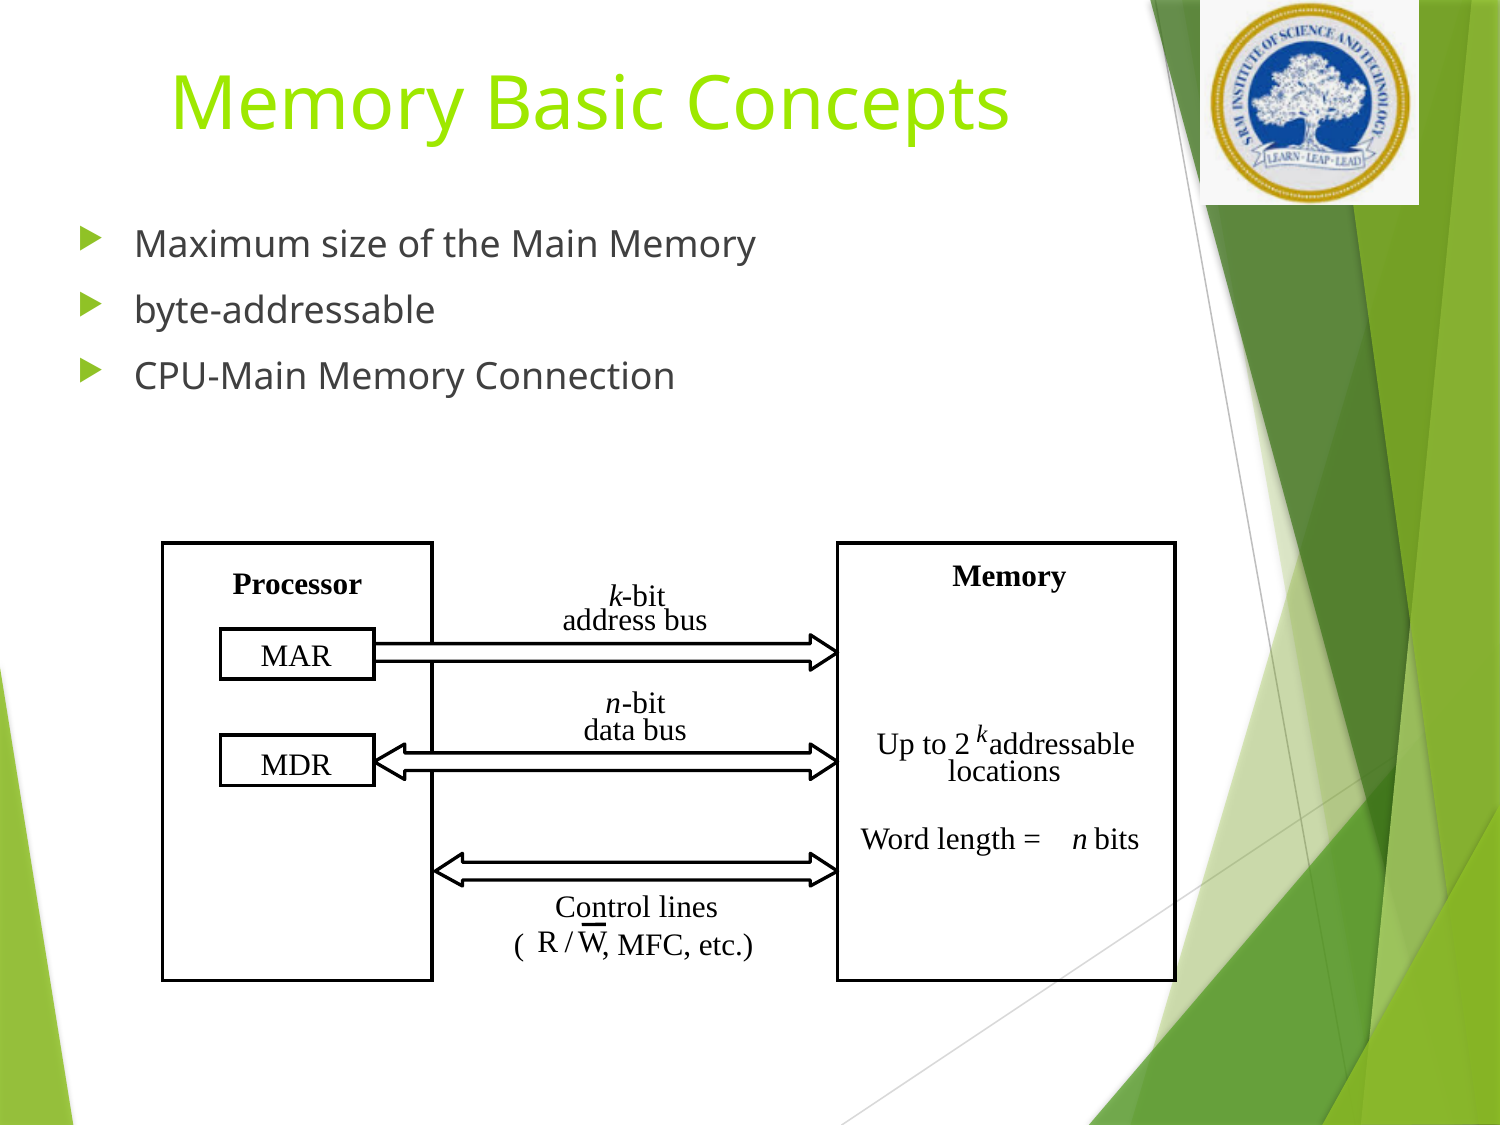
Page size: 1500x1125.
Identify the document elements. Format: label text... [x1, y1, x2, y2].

list Maximum size of the Main Memory byte-addressable CPU-Main Memory Connection [62, 212, 1188, 850]
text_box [161, 542, 1176, 981]
picture [1199, 0, 1420, 206]
title Memory Basic Concepts [135, 47, 1194, 163]
